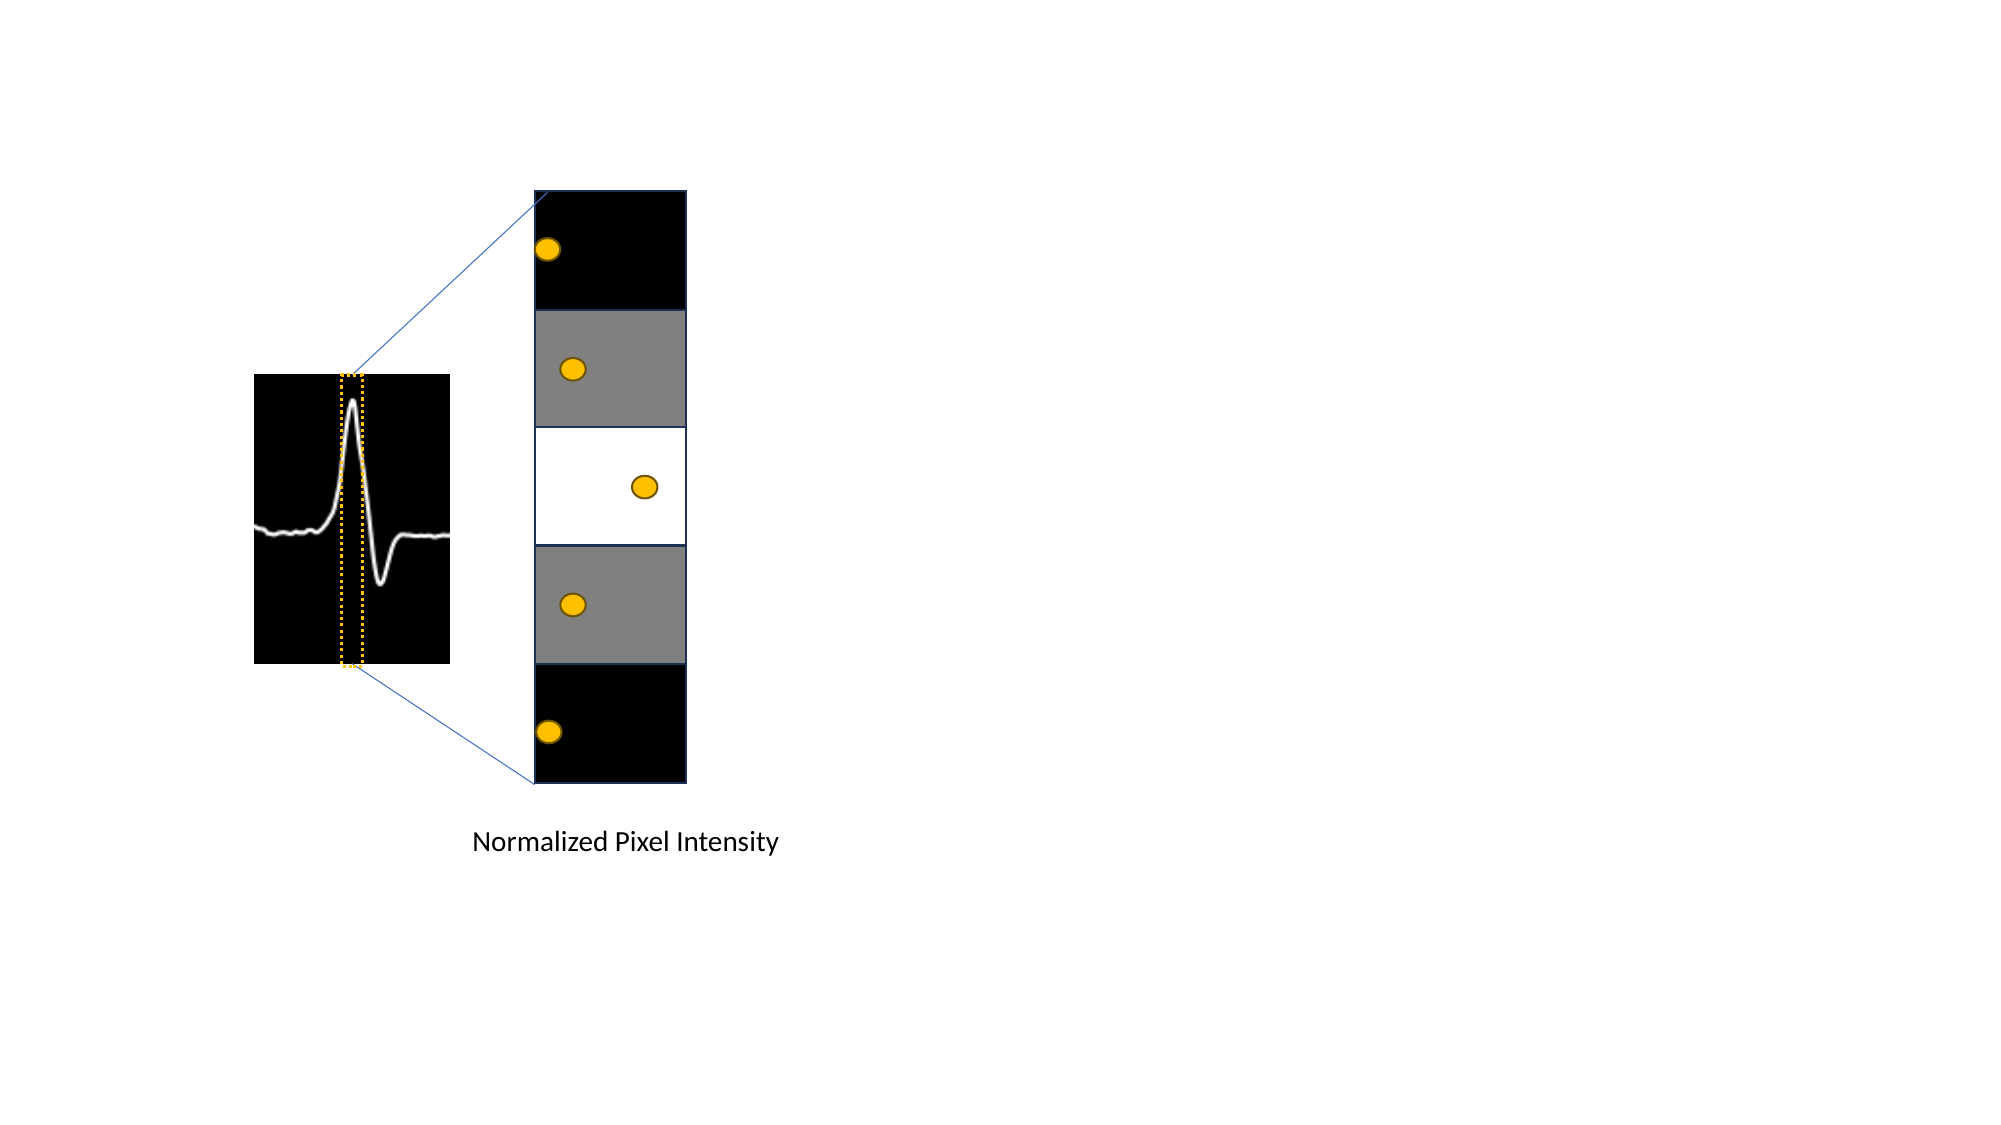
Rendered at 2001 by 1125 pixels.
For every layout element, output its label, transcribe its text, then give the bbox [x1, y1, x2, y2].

text_box [534, 190, 687, 309]
text_box [559, 356, 587, 382]
text_box [548, 237, 562, 262]
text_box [351, 192, 548, 375]
text_box [630, 474, 659, 500]
text_box Normalized Pixel Intensity [457, 815, 807, 865]
text_box [534, 426, 687, 544]
picture [254, 374, 450, 664]
text_box [534, 544, 687, 663]
text_box [535, 719, 563, 745]
text_box [535, 663, 687, 784]
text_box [351, 663, 535, 785]
text_box [559, 592, 587, 618]
text_box [534, 309, 687, 426]
